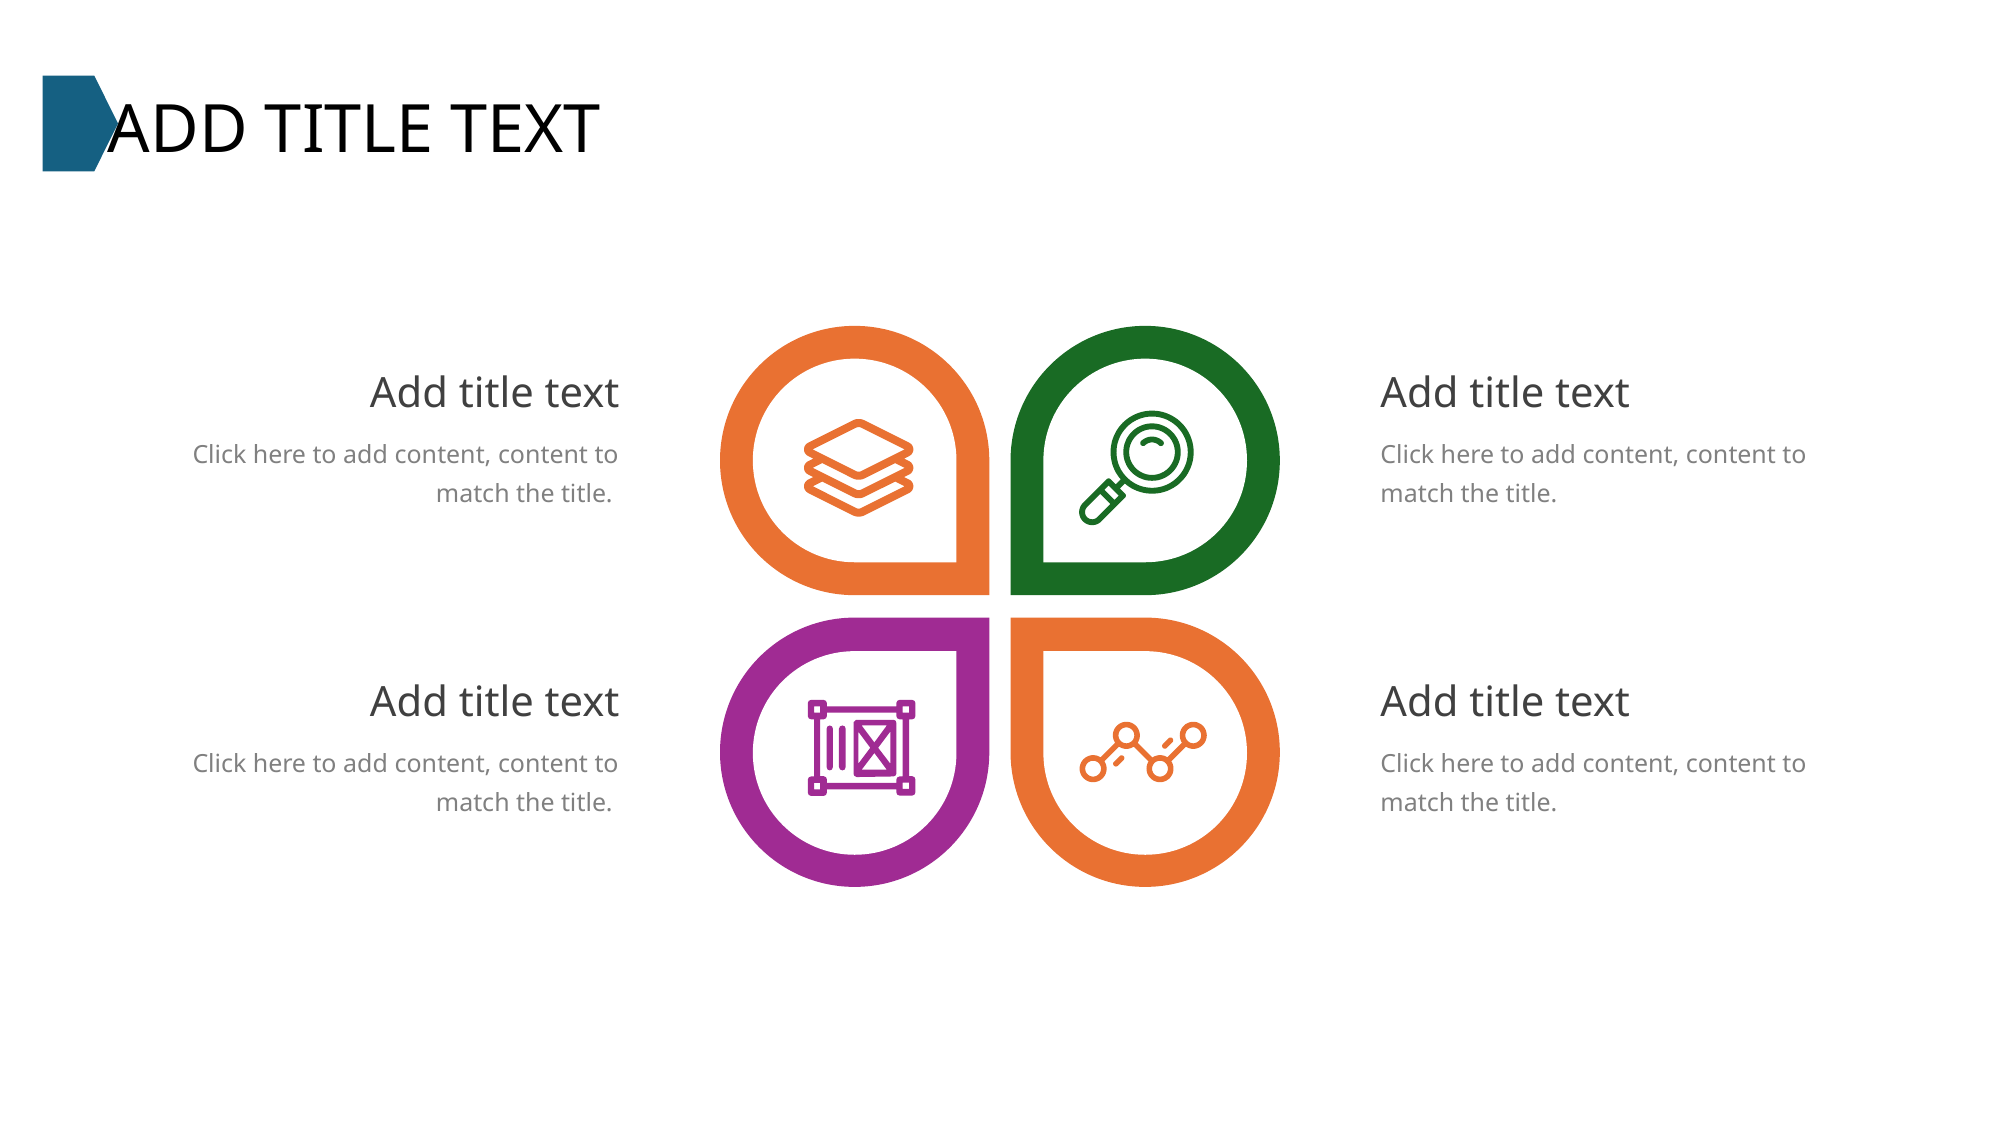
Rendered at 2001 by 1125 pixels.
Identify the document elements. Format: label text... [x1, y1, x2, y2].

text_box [719, 617, 990, 888]
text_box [174, 365, 621, 506]
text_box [1010, 617, 1281, 888]
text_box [1379, 674, 1826, 815]
text_box ADD TITLE TEXT [96, 78, 616, 173]
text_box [719, 325, 990, 596]
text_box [1379, 365, 1826, 506]
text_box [174, 674, 621, 815]
text_box [40, 73, 120, 174]
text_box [1010, 325, 1281, 596]
